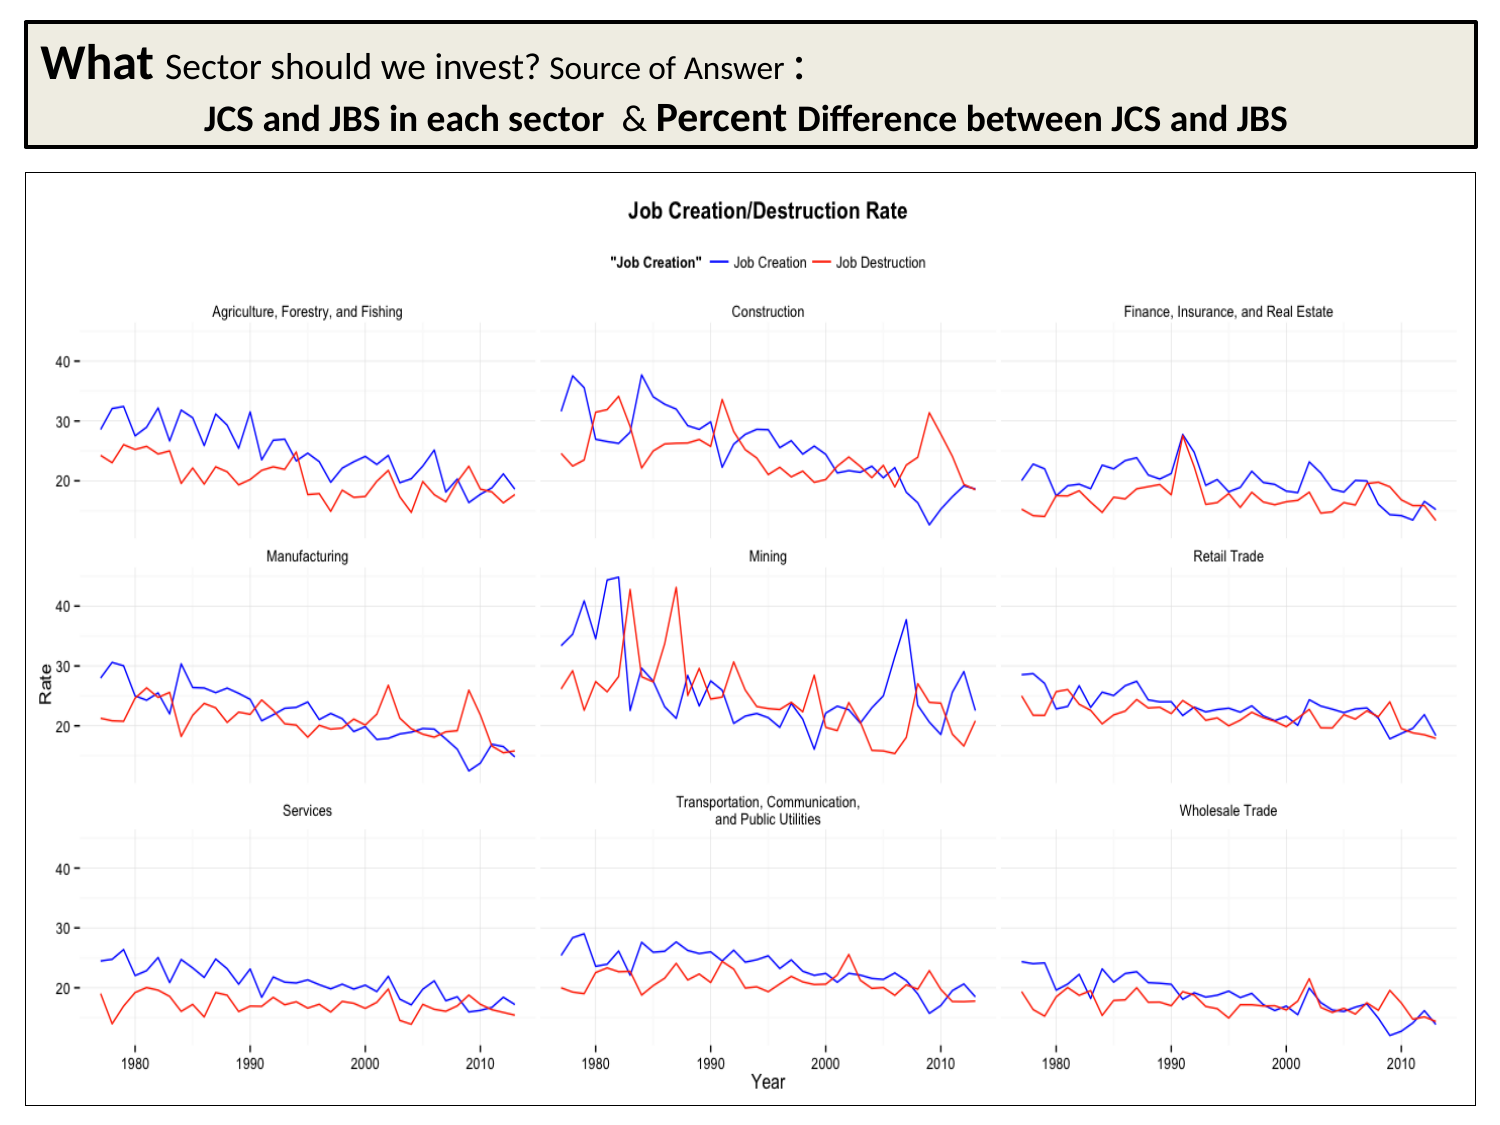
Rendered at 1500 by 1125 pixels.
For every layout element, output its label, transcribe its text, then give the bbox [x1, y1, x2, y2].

text_box What Sector should we invest? Source of Answer : JCS and JBS in each sector & Percent Difference between JCS and JBS [24, 20, 1478, 149]
picture [25, 171, 1476, 1106]
